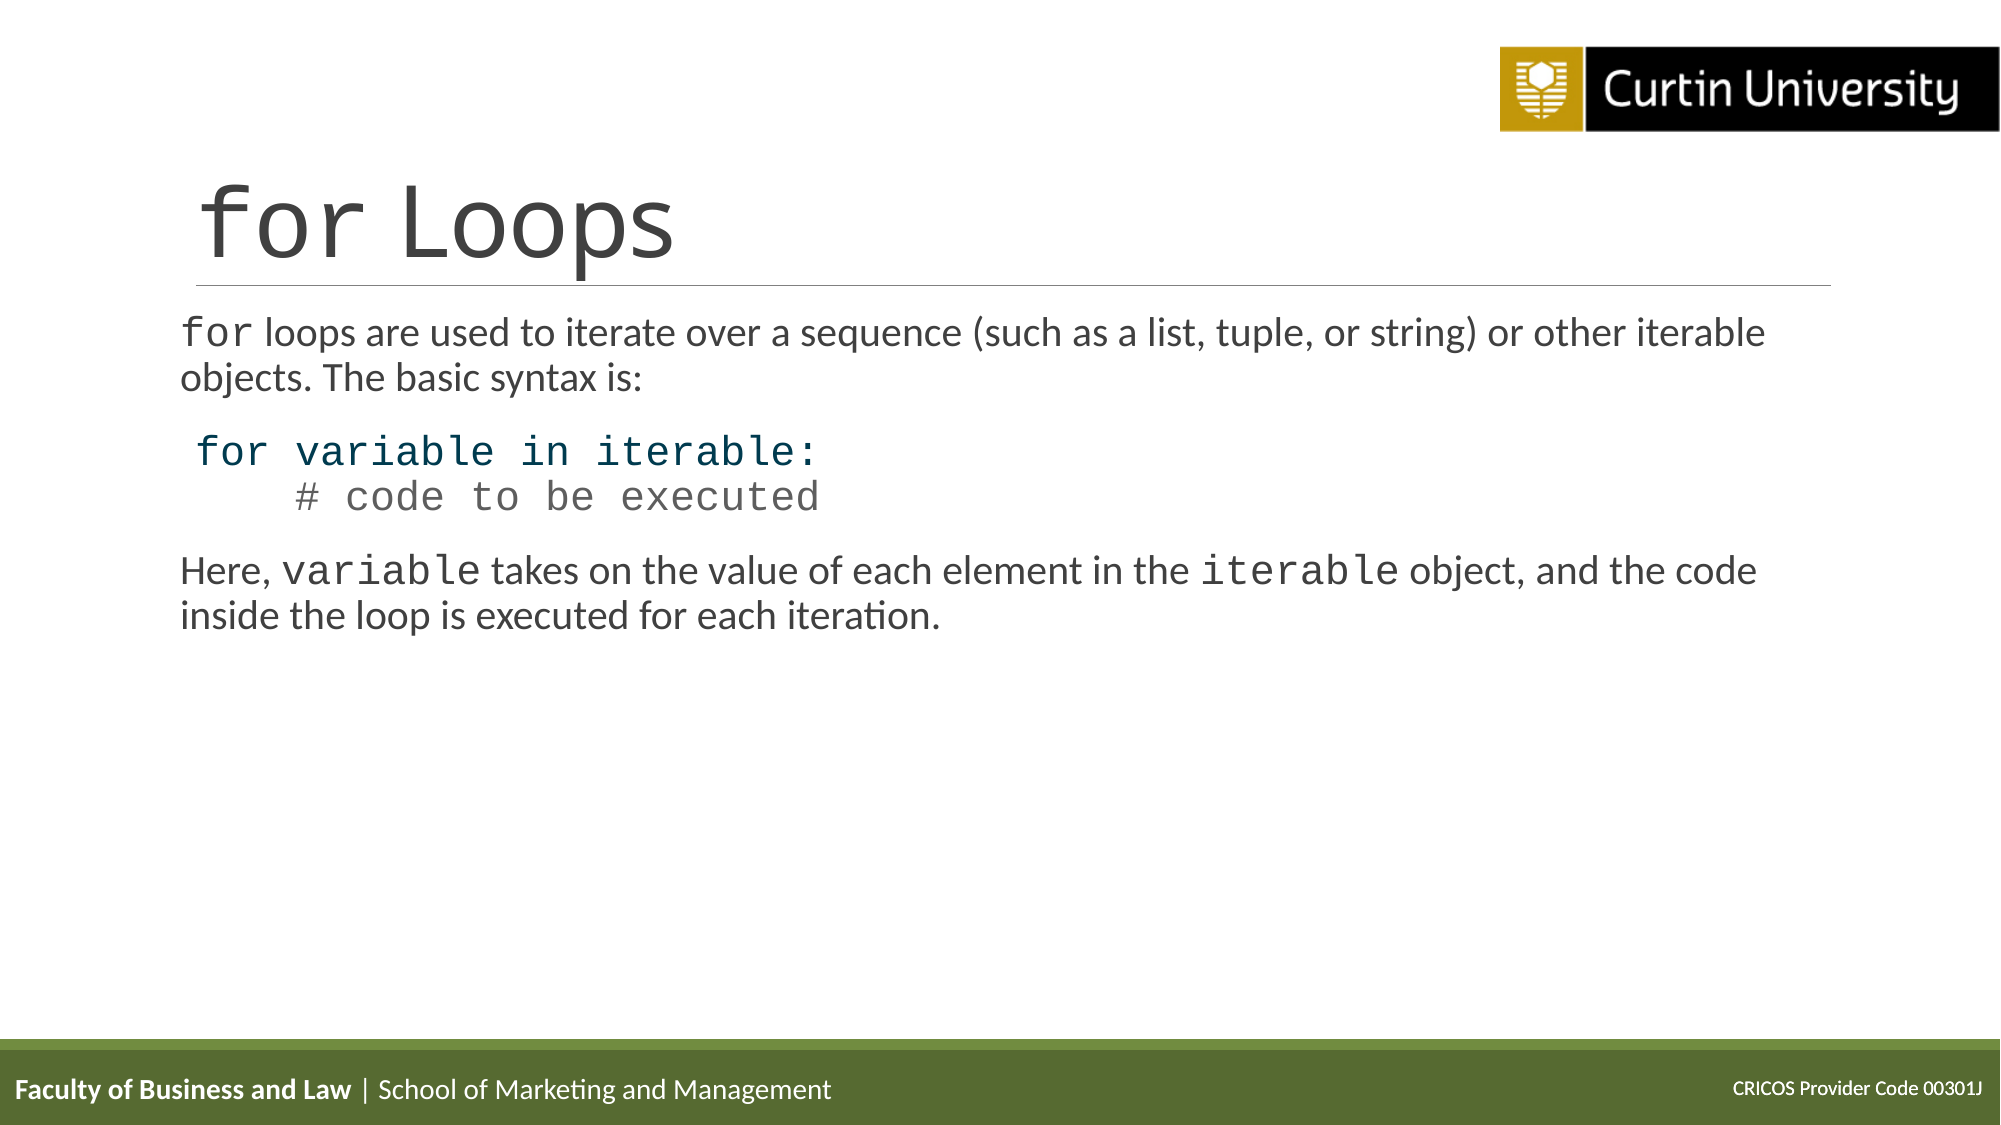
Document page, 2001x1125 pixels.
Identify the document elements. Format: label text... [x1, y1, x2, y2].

picture [1500, 46, 2000, 132]
footer Faculty of Business and Law | School of Marketing and Management [0, 1057, 1646, 1118]
title for Loops [180, 47, 1830, 285]
list for loops are used to iterate over a sequence (such as a list, tuple, or string) or other iterable objects. The basic syntax is: for variable in iterable: # code to be executed Here, variable takes on the value of each element in the iterable object, and the code inside the loop is executed for each iteration. [180, 302, 1830, 963]
